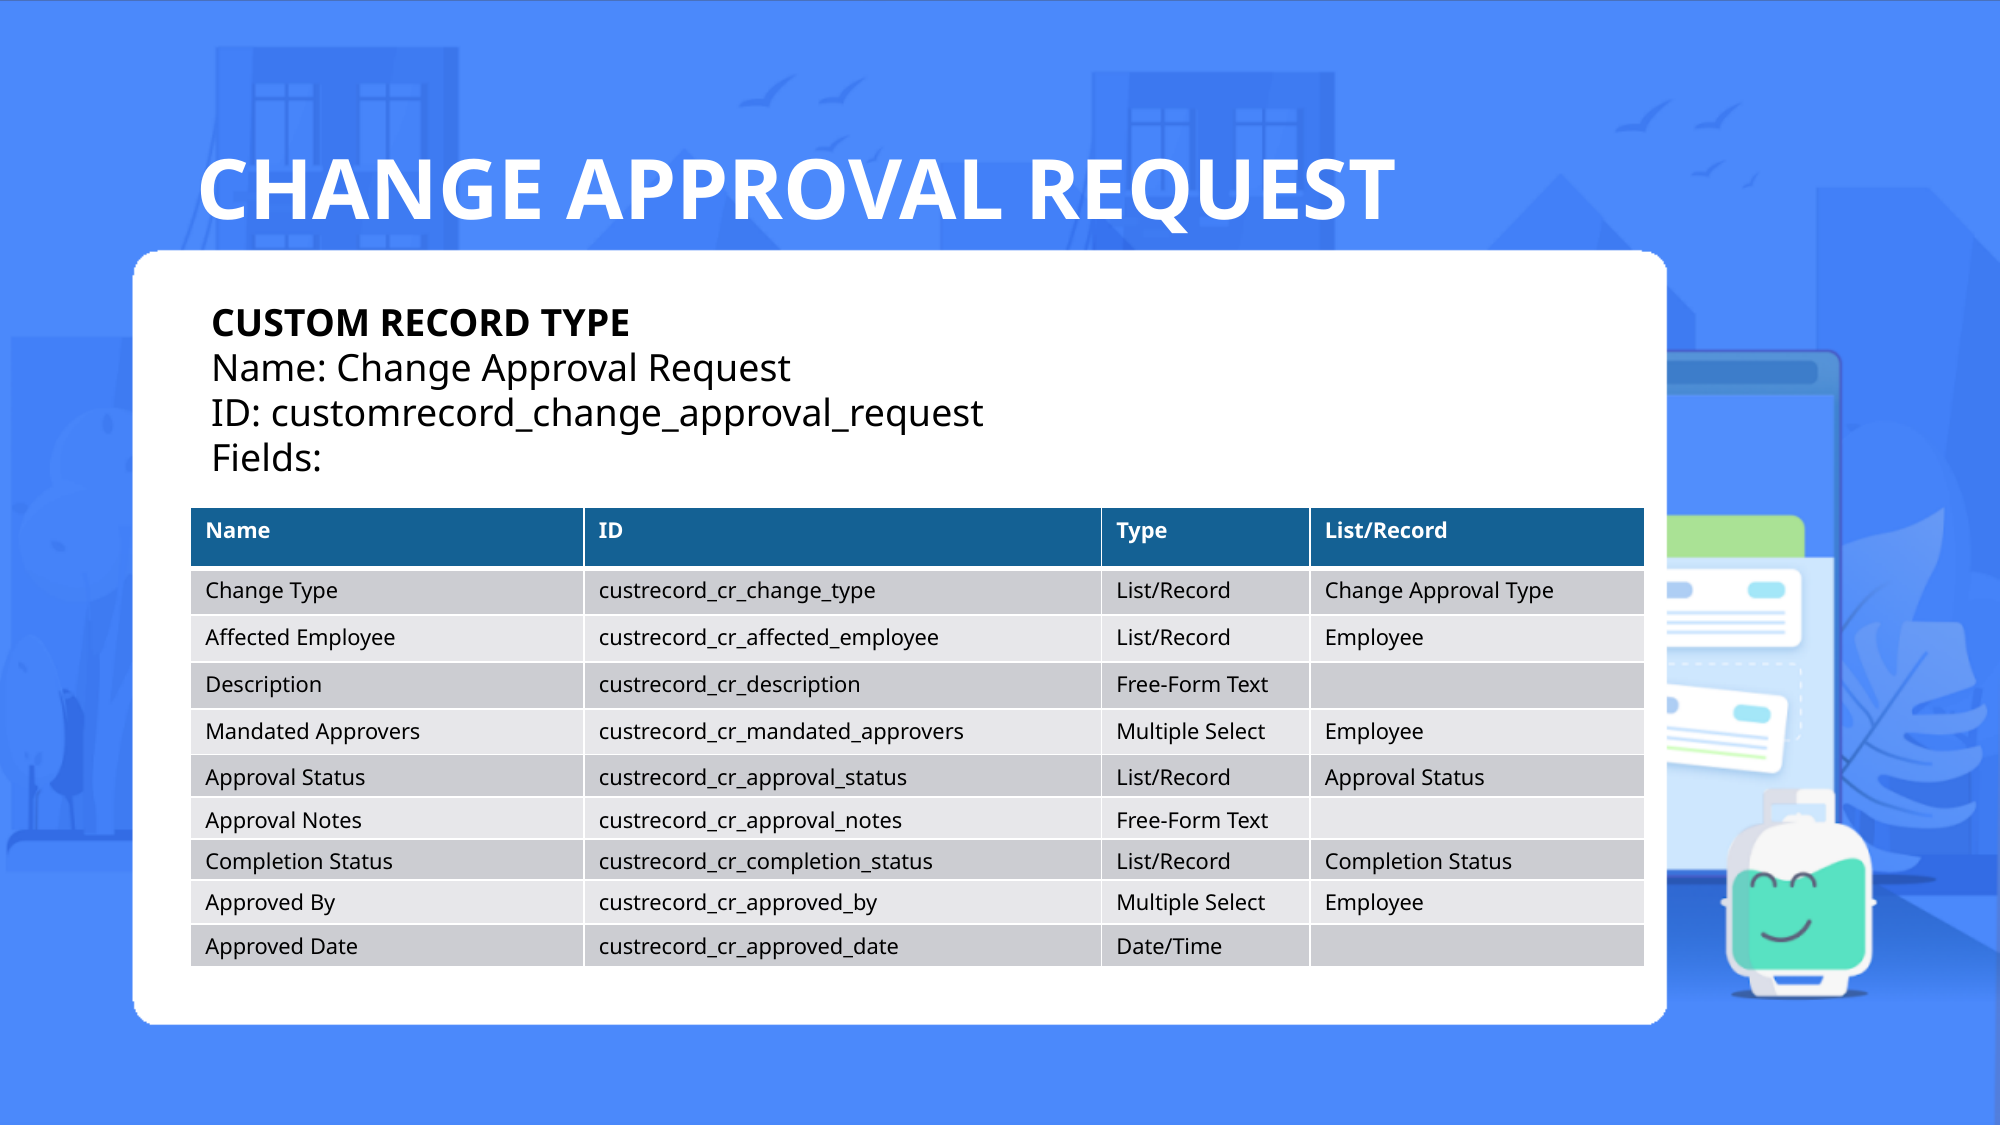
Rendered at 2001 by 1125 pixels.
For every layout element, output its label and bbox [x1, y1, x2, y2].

list [0, 0, 2000, 1125]
